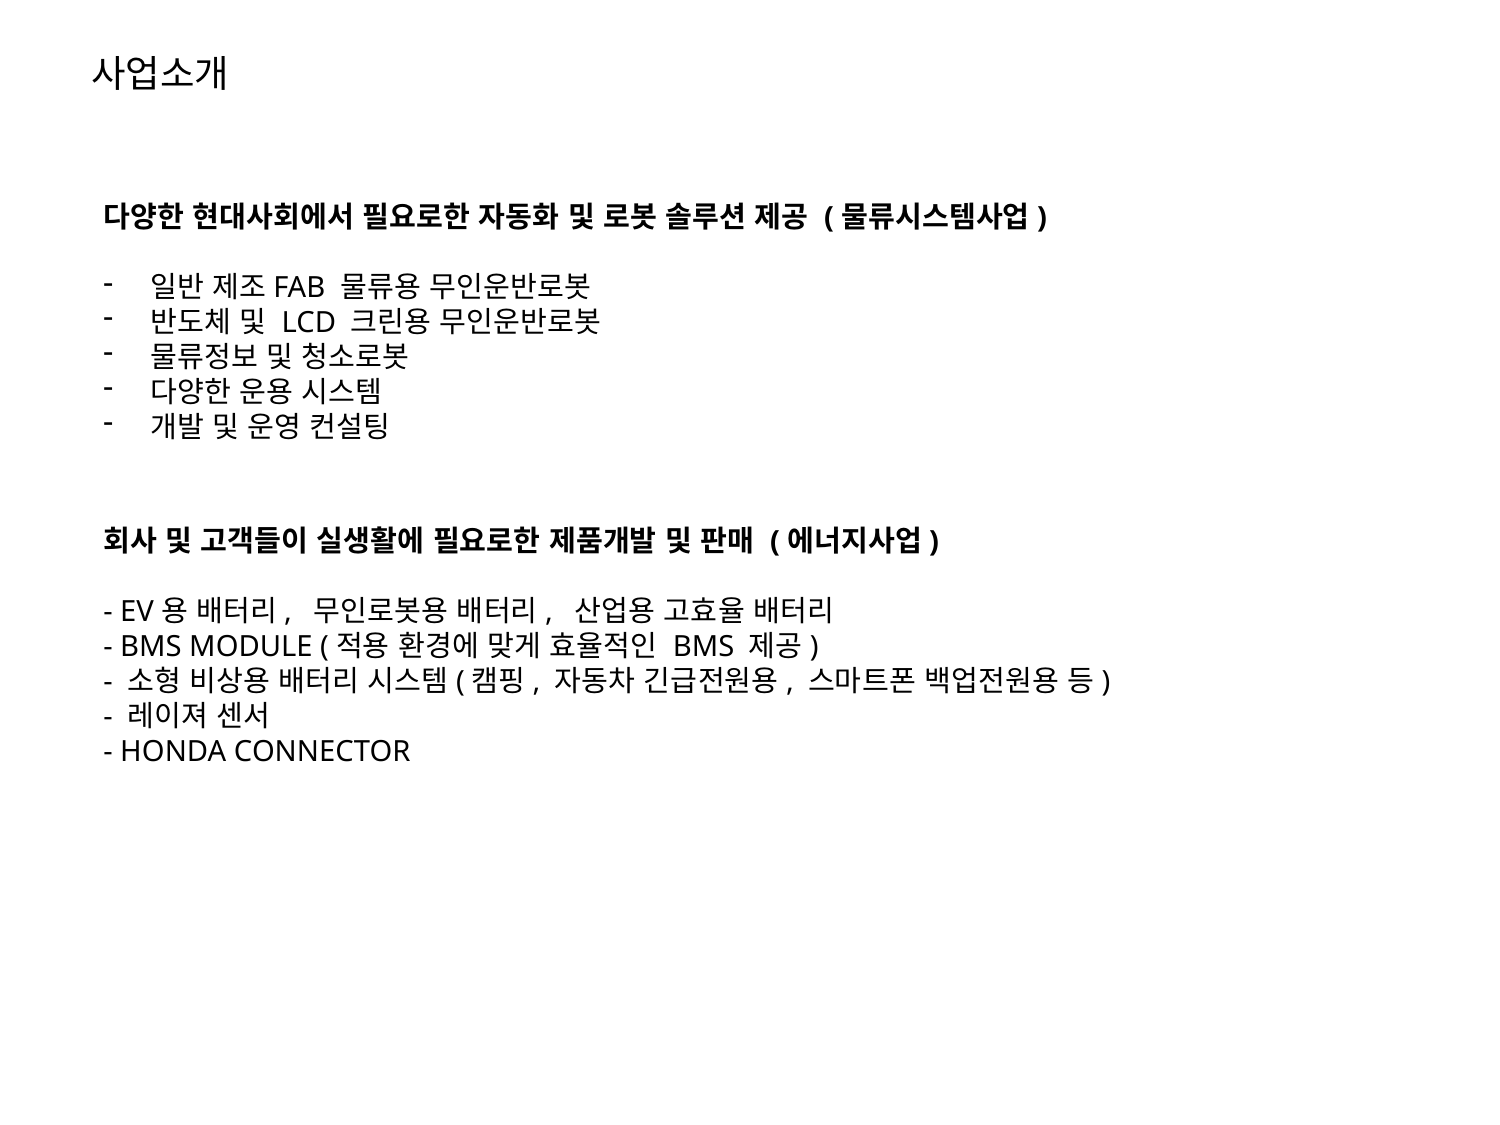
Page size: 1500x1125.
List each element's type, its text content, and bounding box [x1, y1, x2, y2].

text_box 다양한 현대사회에서 필요로한 자동화 및 로봇 솔루션 제공 (물류시스템사업) 일반 제조FAB 물류용 무인운반로봇 반도체 및 LCD 크린용 무인운반로봇 물류정보 및 청소로봇 다양한 운용 시스템 개발 및 운영 컨설팅 [88, 191, 1436, 451]
text_box 회사 및 고객들이 실생활에 필요로한 제품개발 및 판매 (에너지사업) - EV용 배터리, 무인로봇용 배터리, 산업용 고효율 배터리 - BMS MODULE (적용 환경에 맞게 효율적인 BMS 제공) - 소형 비상용 배터리 시스템(캠핑, 자동차 긴급전원용, 스마트폰 백업전원용 등) - 레이져 센서 - HONDA CONNECTOR [88, 515, 1436, 775]
text_box 사업소개 [76, 42, 1400, 103]
